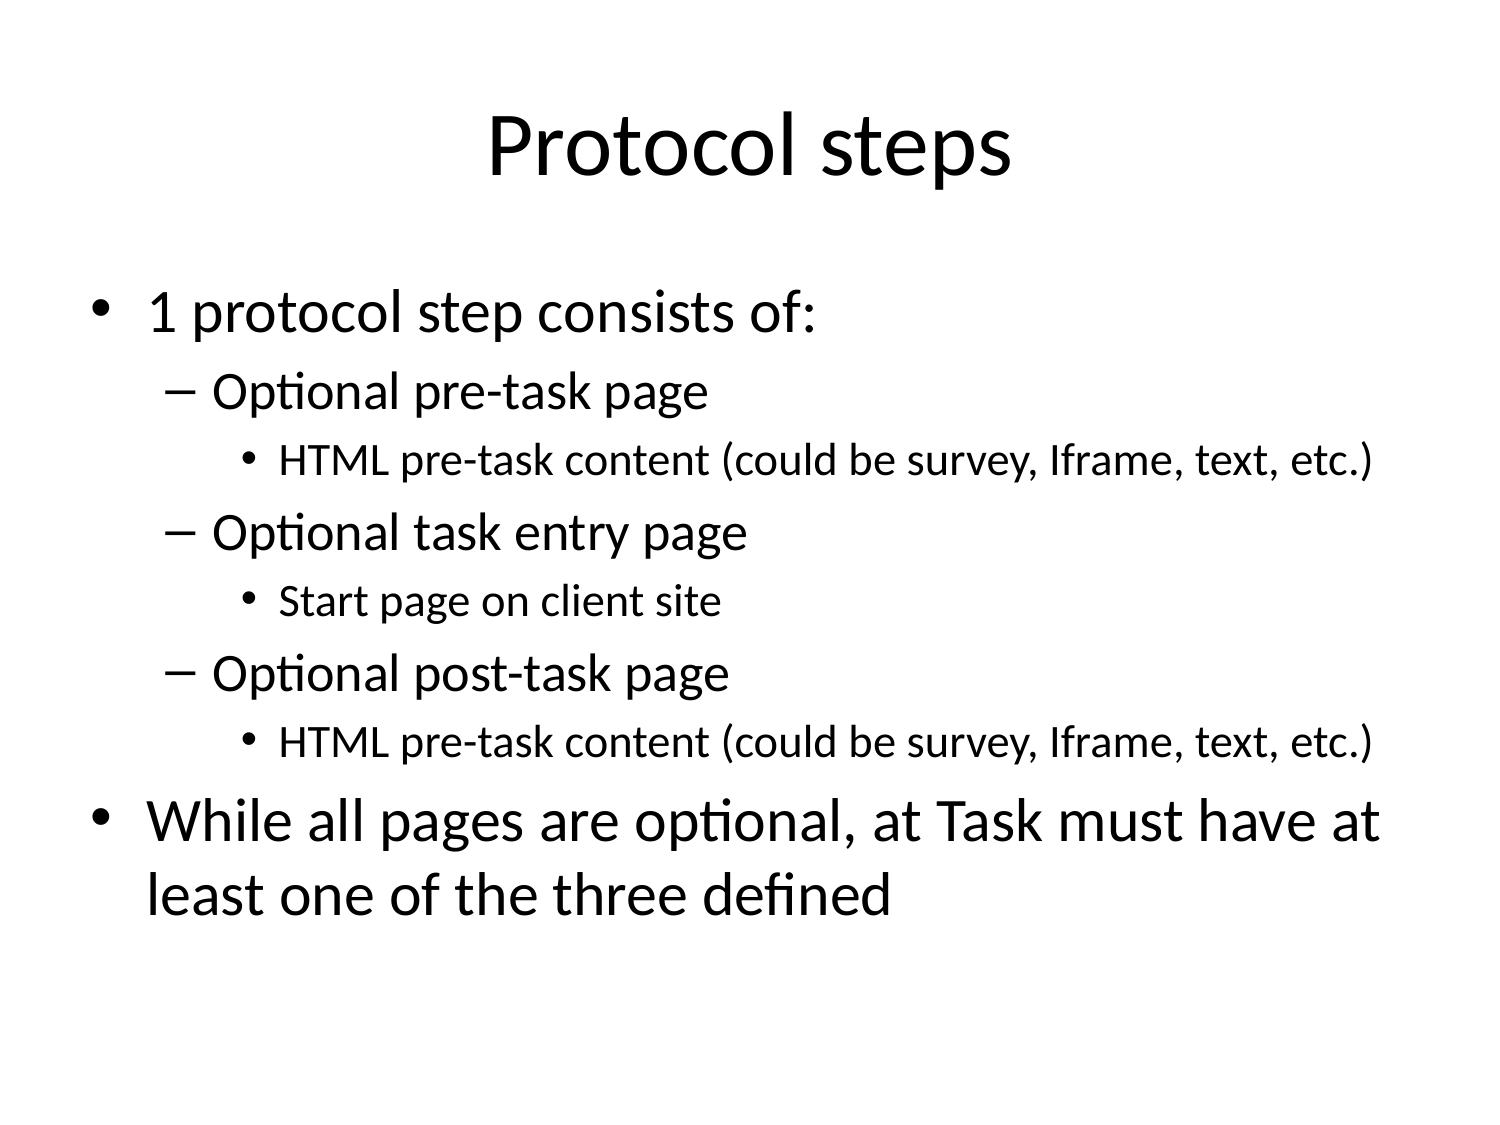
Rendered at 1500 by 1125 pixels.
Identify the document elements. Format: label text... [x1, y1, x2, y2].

title Protocol steps [75, 45, 1425, 233]
list 1 protocol step consists of: Optional pre-task page HTML pre-task content (could be survey, Iframe, text, etc.) Optional task entry page Start page on client site Optional post-task page HTML pre-task content (could be survey, Iframe, text, etc.) While all pages are optional, at Task must have at least one of the three defined [75, 262, 1425, 1005]
